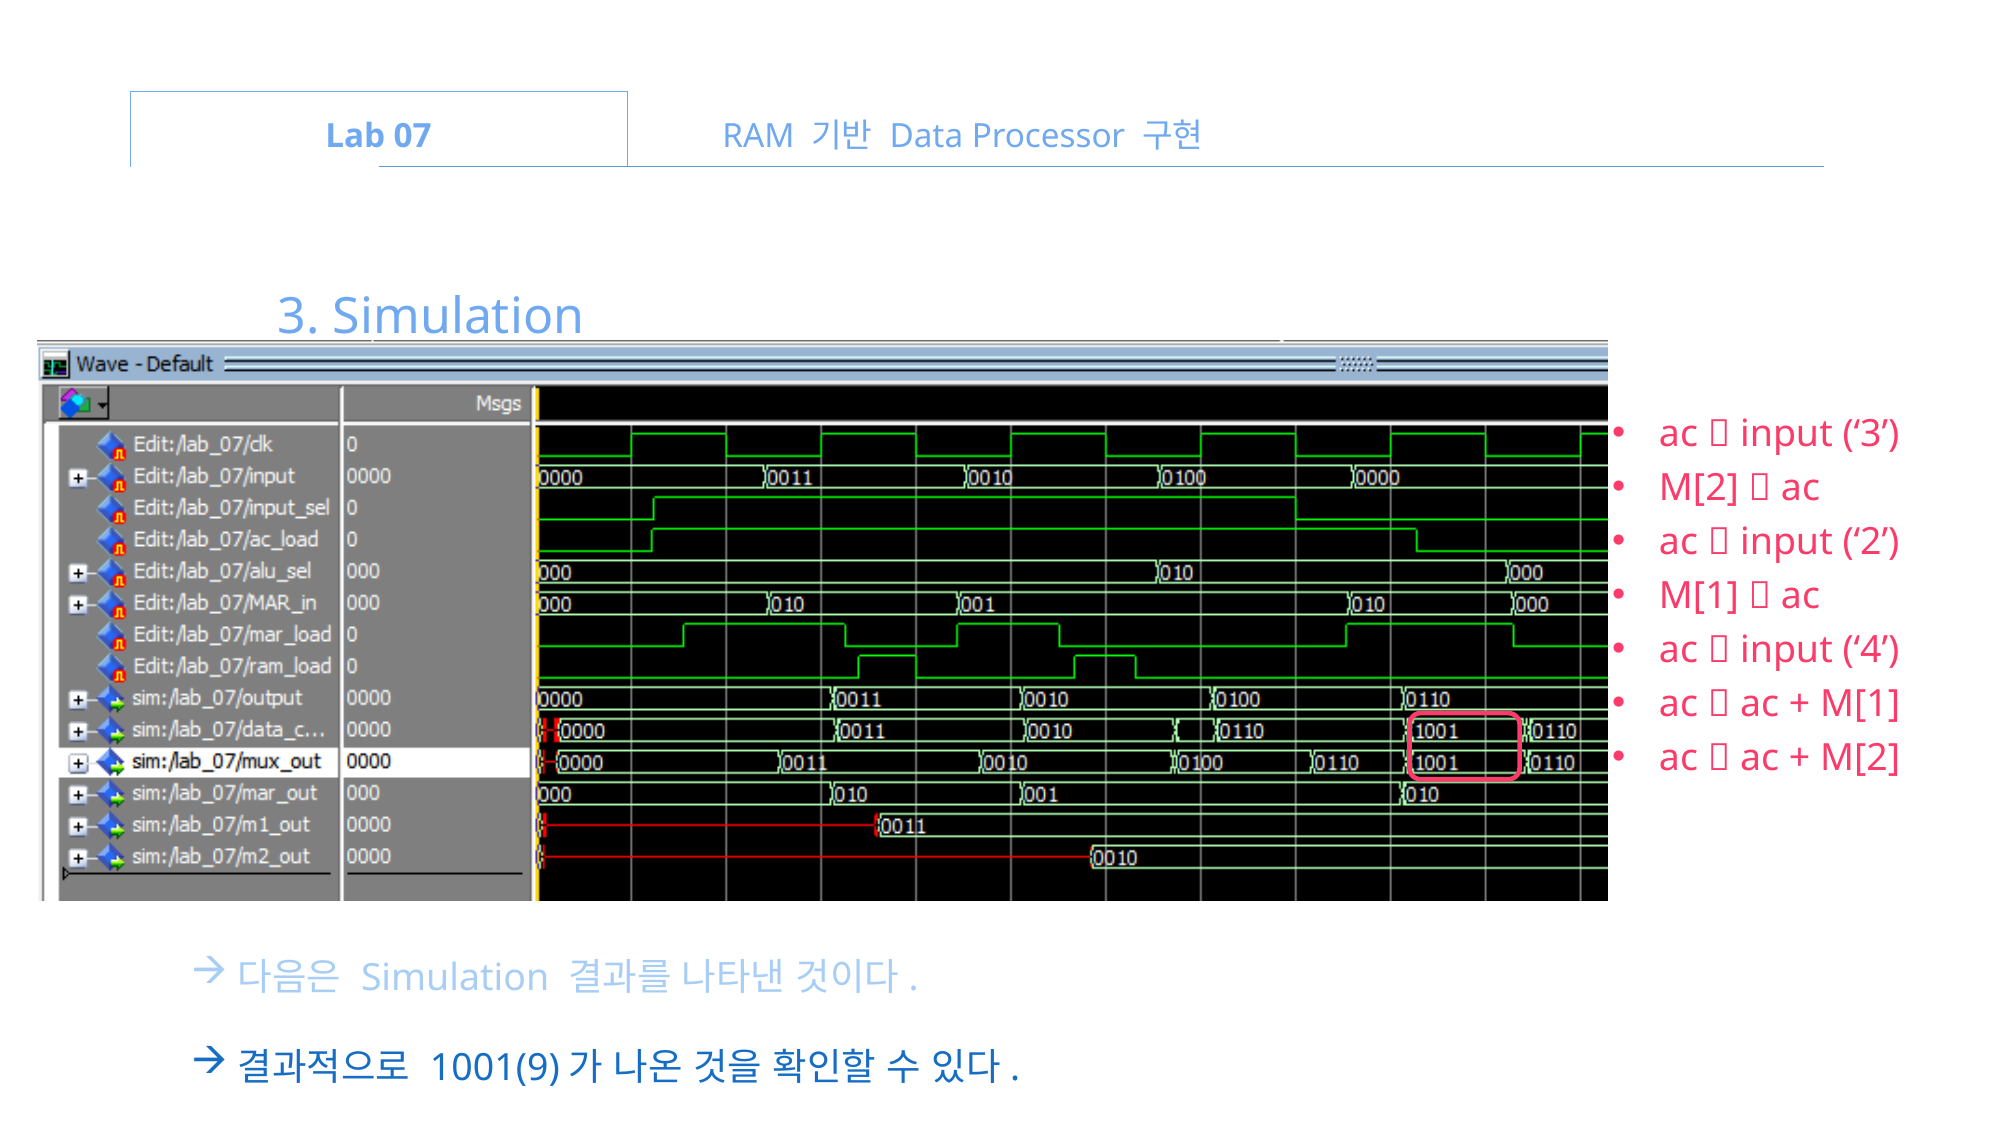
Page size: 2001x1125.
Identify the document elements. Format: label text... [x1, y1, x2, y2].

text_box RAM 기반 Data Processor 구현 [707, 106, 1219, 162]
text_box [37, 340, 1608, 901]
text_box Lab 07 [310, 106, 447, 162]
text_box 3. Simulation [263, 245, 1737, 351]
text_box 다음은 Simulation 결과를 나타낸 것이다. 결과적으로 1001(9)가 나온 것을 확인할 수 있다. [176, 901, 1470, 1095]
text_box ac  input (‘3’) M[2]  ac ac  input (‘2’) M[1]  ac ac  input (‘4’) ac  ac + M[1] ac  ac + M[2] [1608, 392, 1952, 786]
text_box [130, 91, 628, 167]
